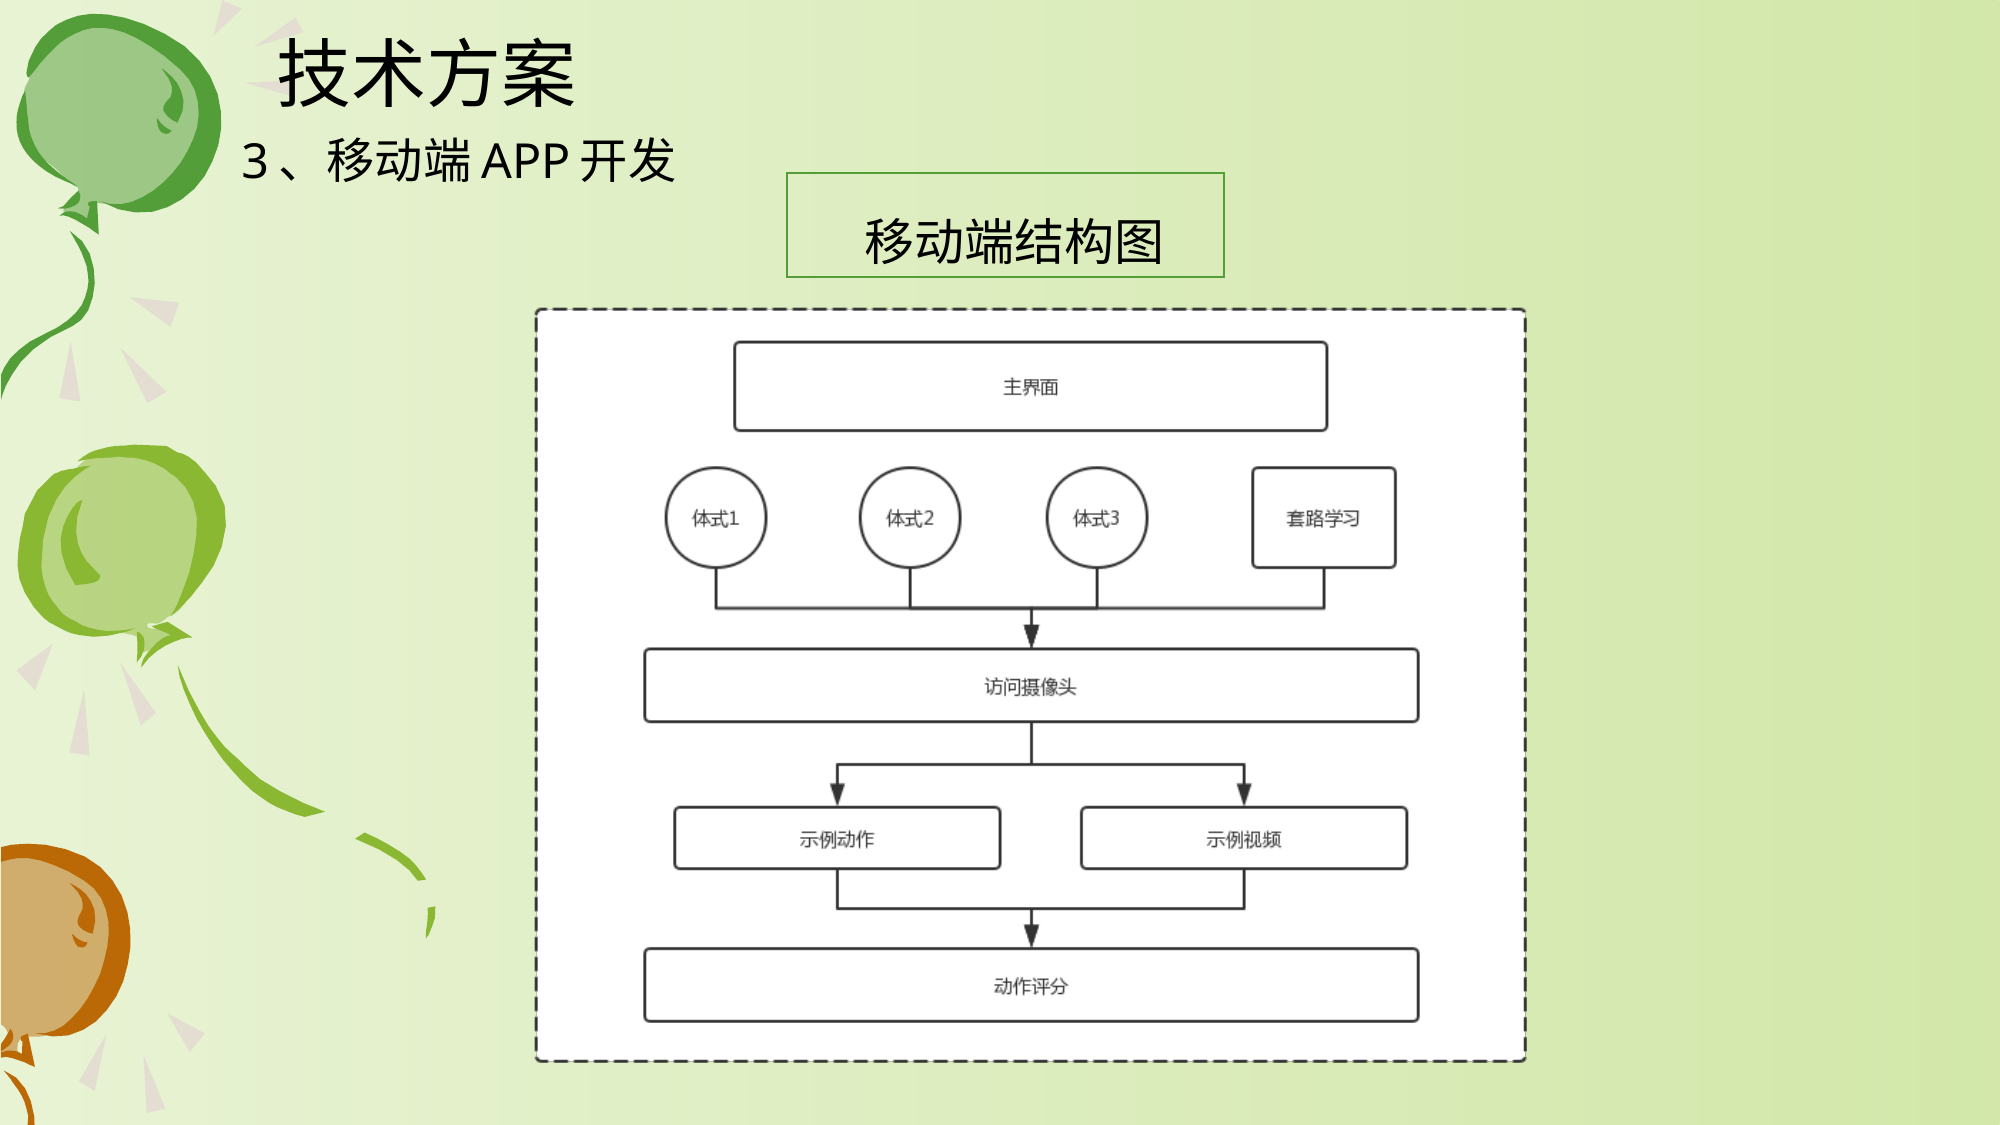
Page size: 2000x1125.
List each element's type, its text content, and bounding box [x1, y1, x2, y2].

list 3、移动端APP开发 [214, 129, 1819, 197]
title 技术方案 [261, 29, 1650, 126]
text_box 移动端结构图 [786, 172, 1225, 241]
picture [468, 241, 1614, 1125]
